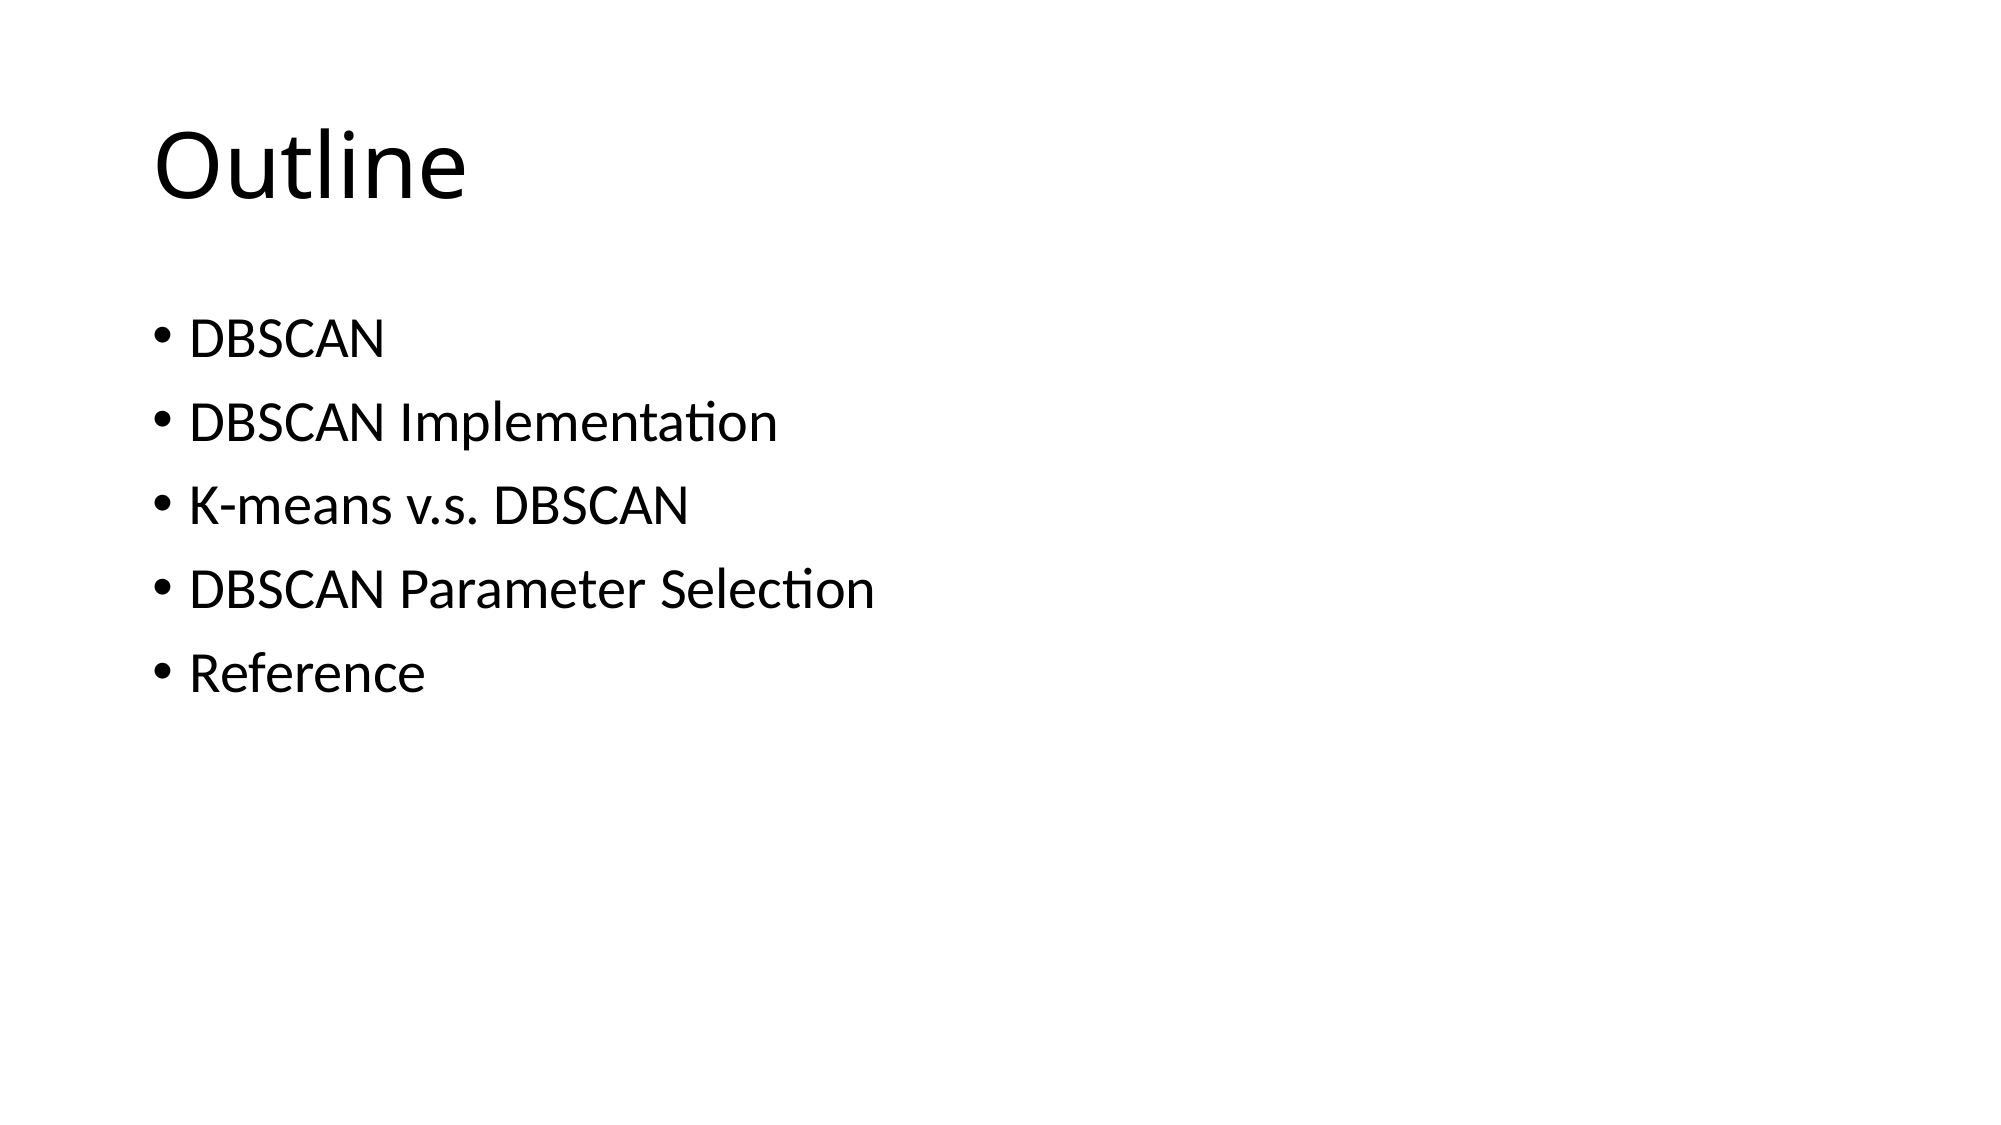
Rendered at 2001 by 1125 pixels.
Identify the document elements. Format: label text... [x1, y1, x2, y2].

title Outline [137, 59, 1863, 278]
list DBSCAN DBSCAN Implementation K-means v.s. DBSCAN DBSCAN Parameter Selection Reference [137, 299, 1863, 1014]
